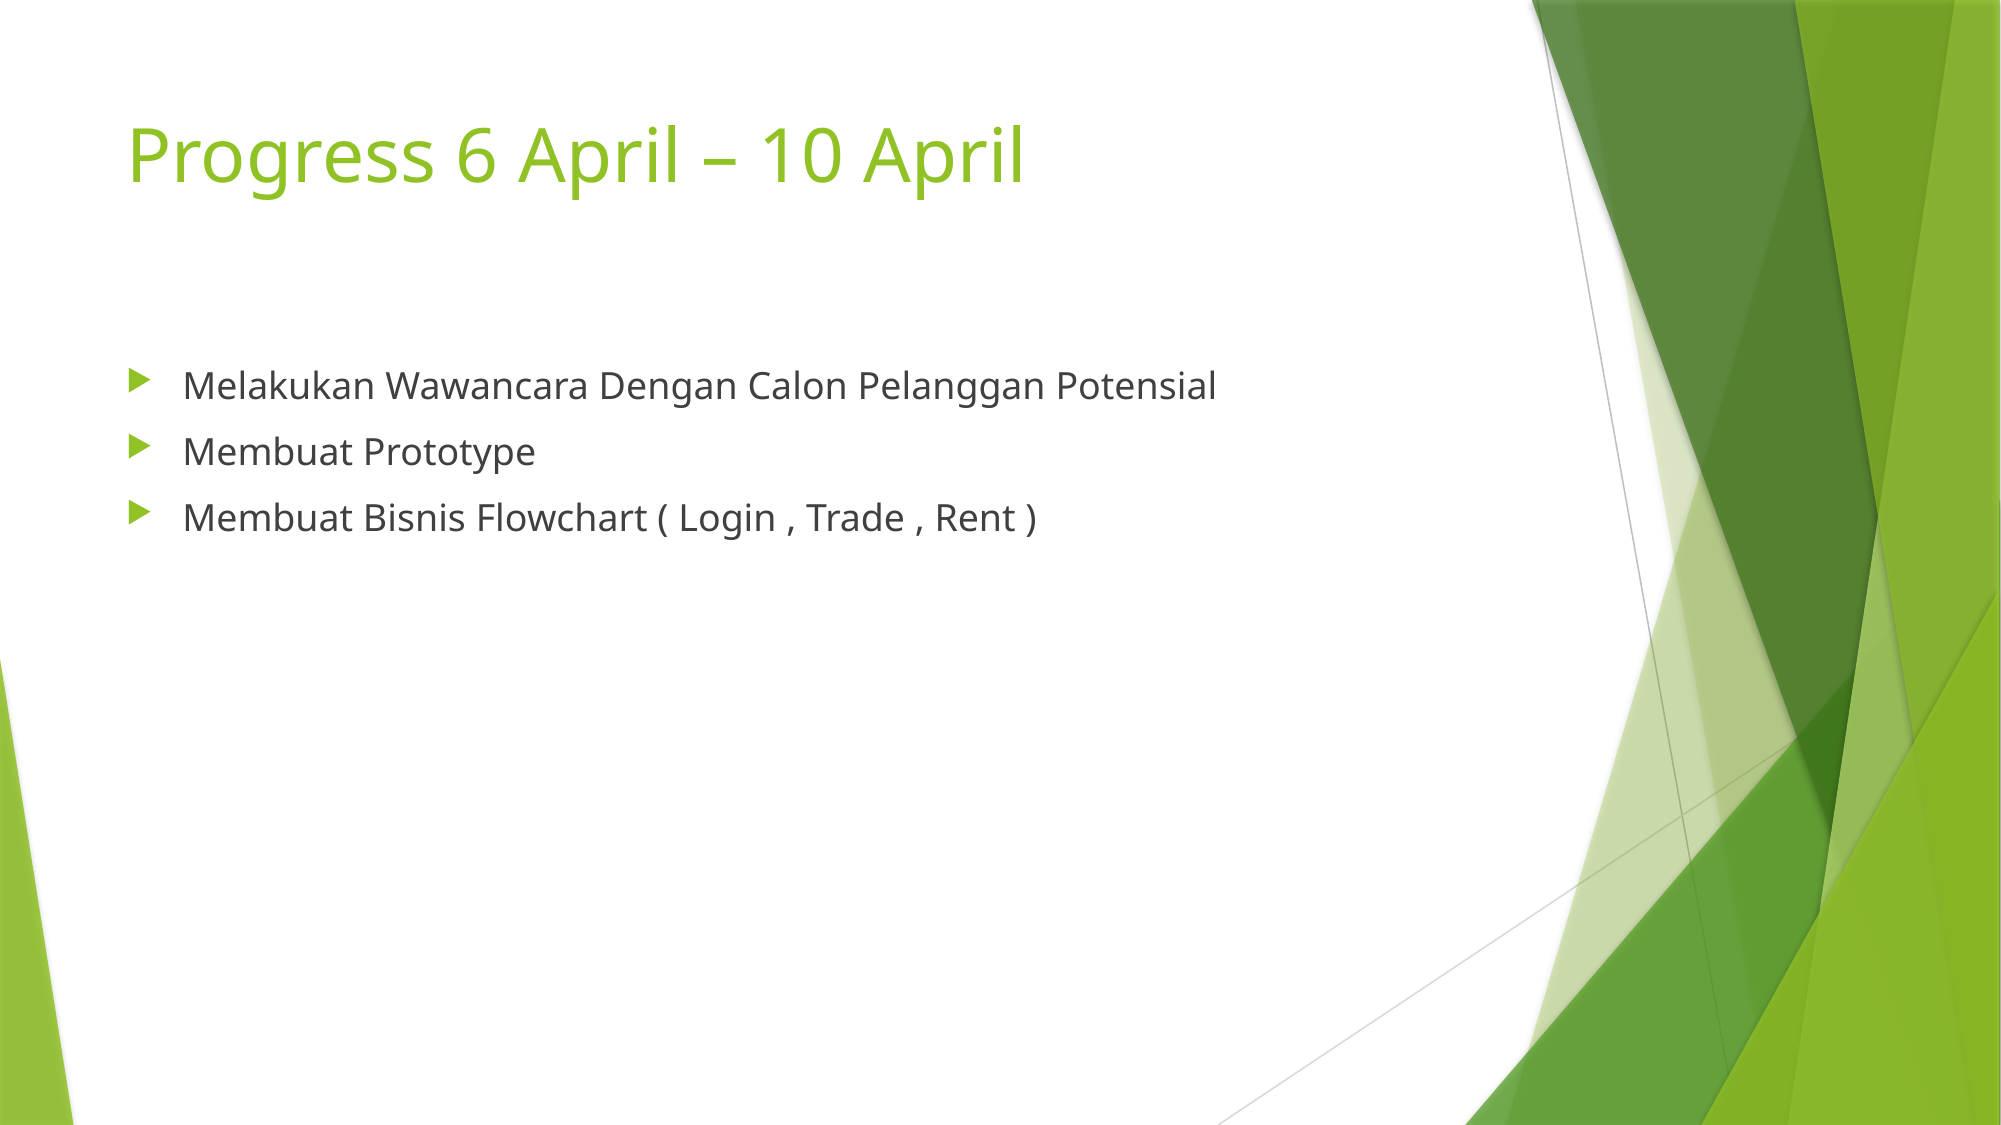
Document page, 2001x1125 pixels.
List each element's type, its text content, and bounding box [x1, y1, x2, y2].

title Progress 6 April – 10 April [111, 99, 1522, 317]
list Melakukan Wawancara Dengan Calon Pelanggan Potensial Membuat Prototype Membuat Bisnis Flowchart ( Login , Trade , Rent ) [111, 354, 1522, 992]
